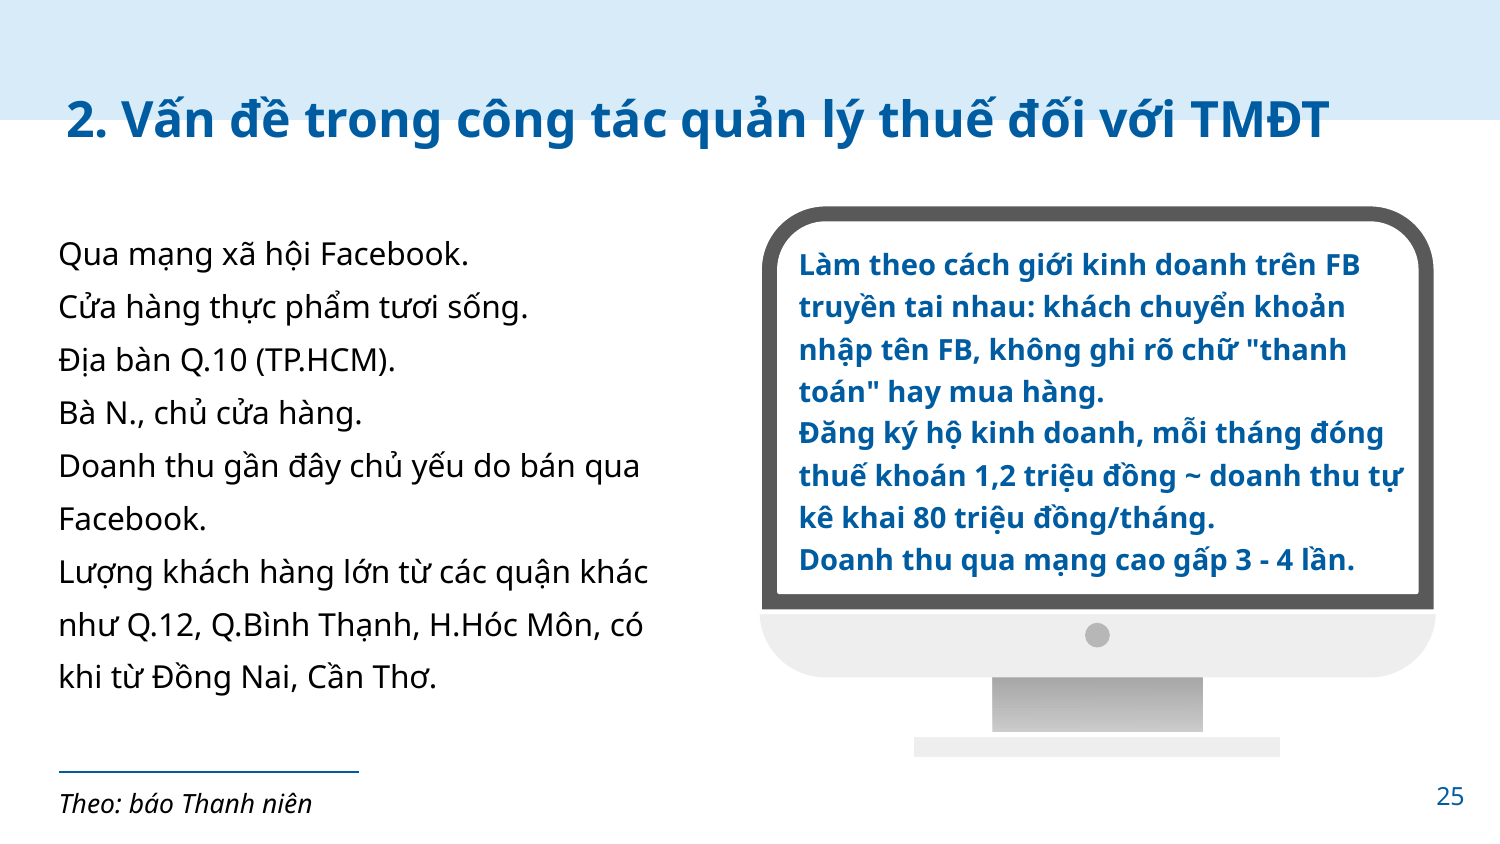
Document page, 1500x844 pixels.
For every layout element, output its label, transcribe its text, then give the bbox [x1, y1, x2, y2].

text_box Theo: báo Thanh niên [25, 759, 386, 834]
text_box Qua mạng xã hội Facebook. Cửa hàng thực phẩm tươi sống. Địa bàn Q.10 (TP.HCM). Bà N., chủ cửa hàng. Doanh thu gần đây chủ yếu do bán qua Facebook. Lượng khách hàng lớn từ các quận khác như Q.12, Q.Bình Thạnh, H.Hóc Môn, có khi từ Đồng Nai, Cần Thơ. [25, 204, 701, 714]
title 2. Vấn đề trong công tác quản lý thuế đối với TMĐT [51, 72, 1449, 178]
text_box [759, 203, 1437, 760]
slide_number 25 [1389, 764, 1480, 830]
